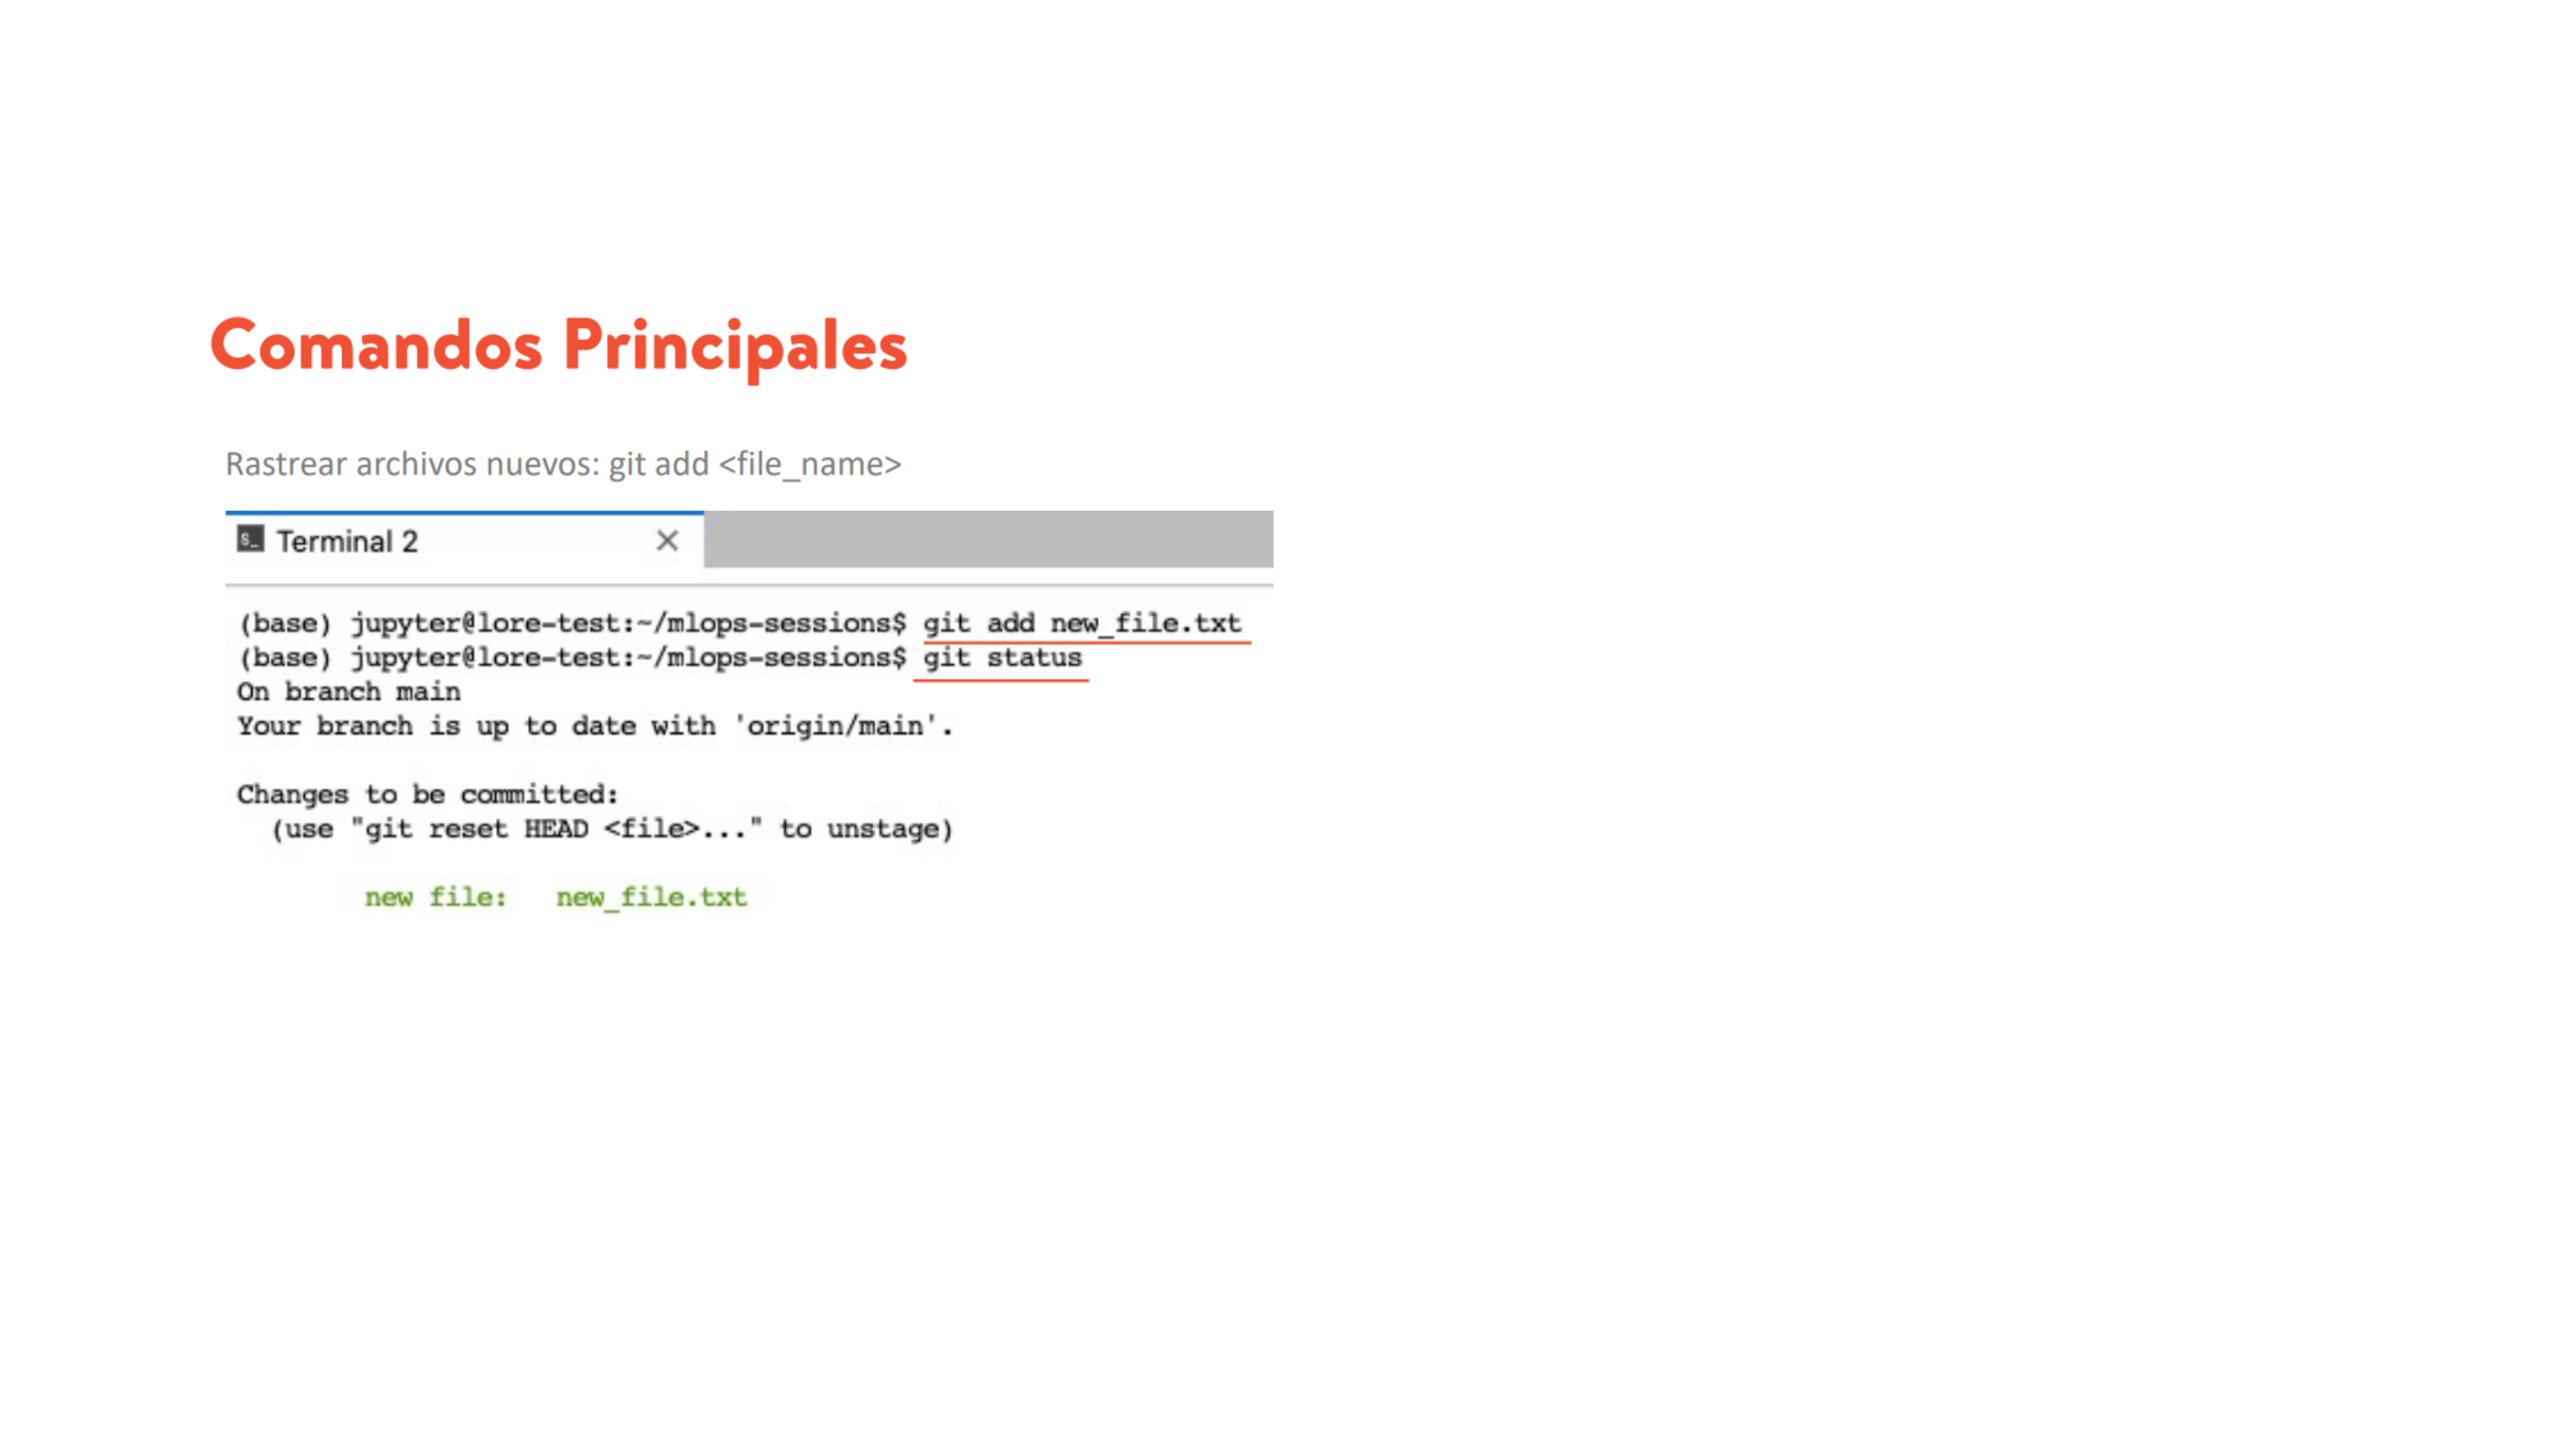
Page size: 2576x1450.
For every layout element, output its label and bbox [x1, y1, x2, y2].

picture [185, 305, 1385, 1055]
